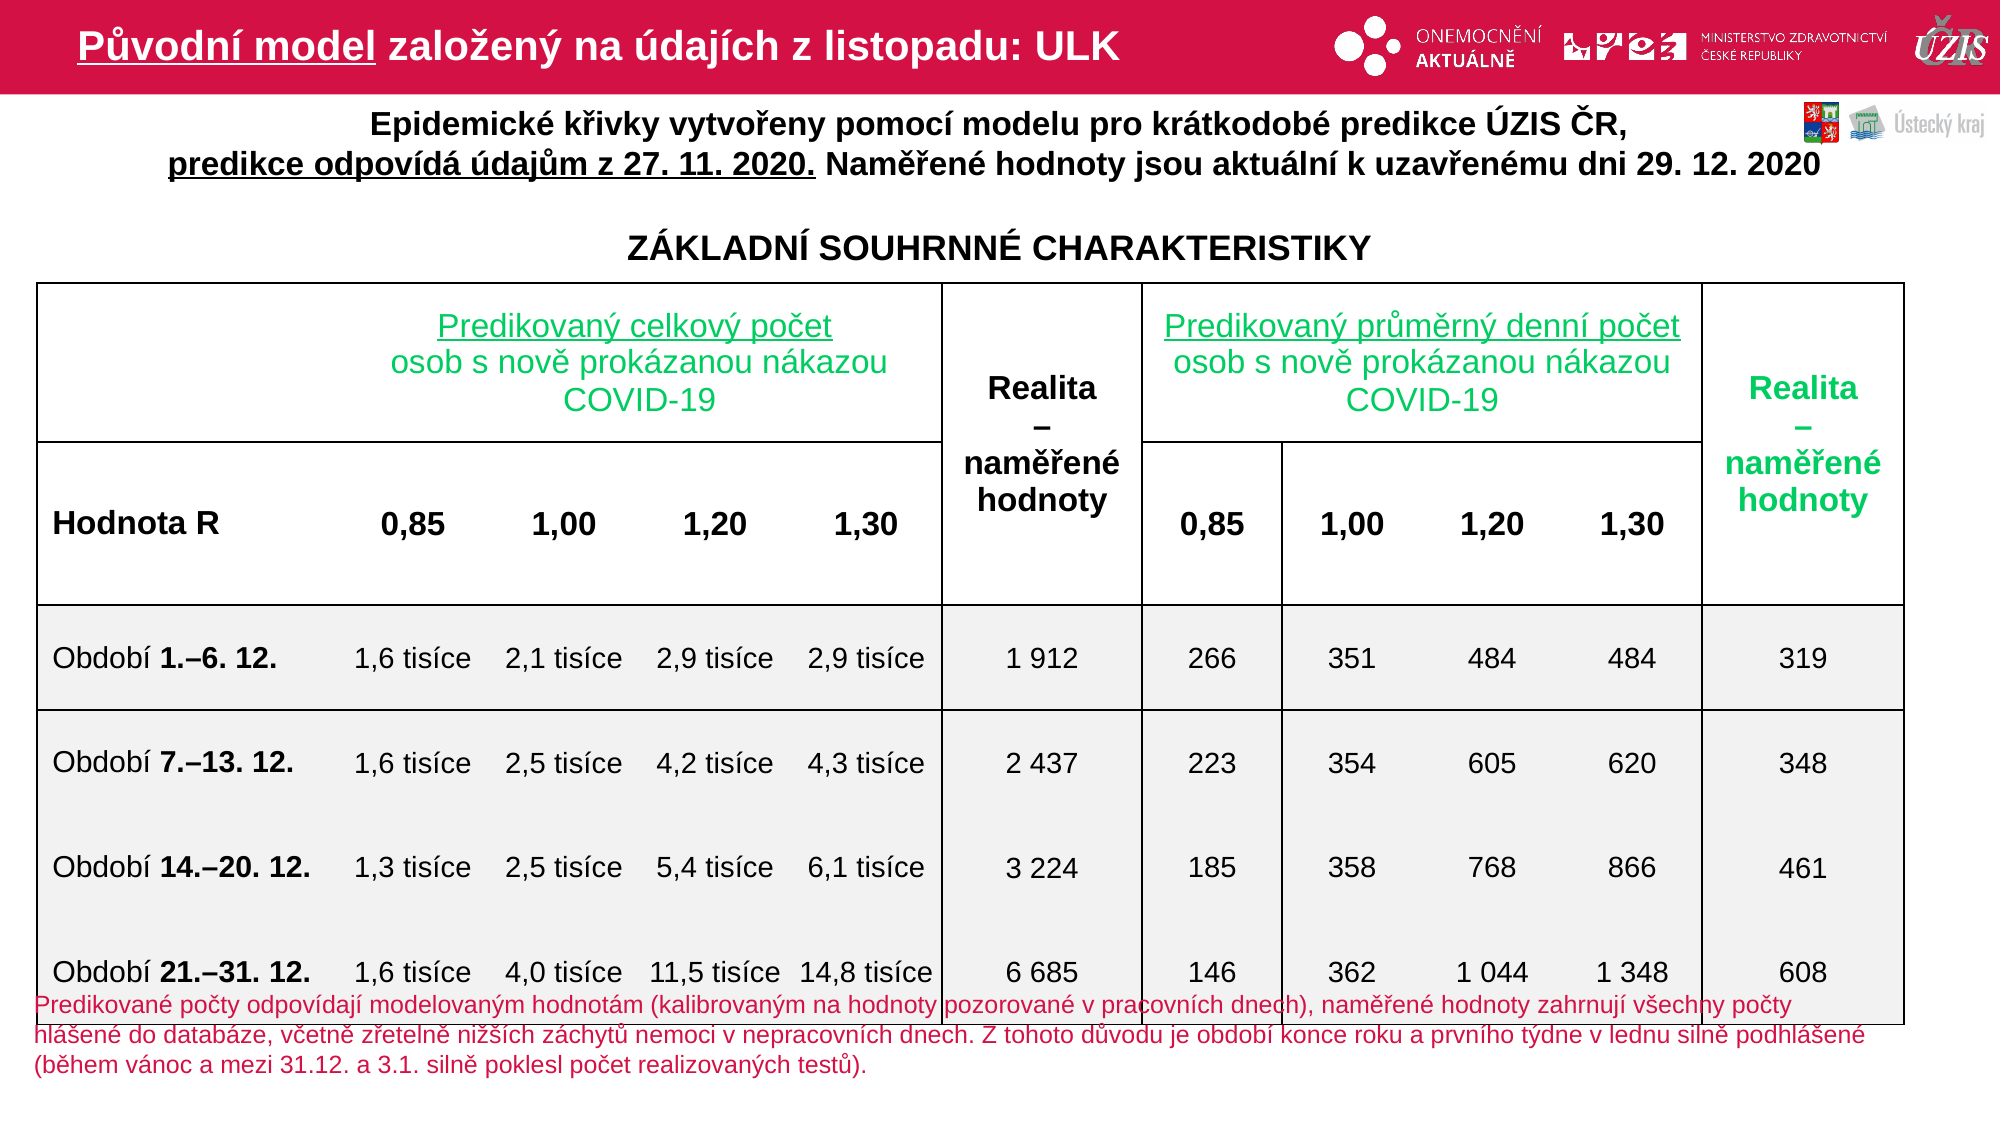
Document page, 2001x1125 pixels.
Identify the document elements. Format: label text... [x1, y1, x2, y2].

table_cell 620 [1562, 711, 1701, 815]
text_box Epidemické křivky vytvořeny pomocí modelu pro krátkodobé predikce ÚZIS ČR, predikce odpovídá údajům z 27. 11. 2020. Naměřené hodnoty jsou aktuální k uzavřenému dni 29. 12. 2020 ZÁKLADNÍ SOUHRNNÉ CHARAKTERISTIKY [0, 94, 2000, 275]
table_cell 1,30 [1562, 443, 1701, 604]
table_cell 223 [1143, 711, 1281, 815]
table_cell 1,20 [640, 443, 791, 604]
table_cell 2,1 tisíce [489, 606, 640, 709]
table_cell 351 [1283, 606, 1422, 709]
table_cell 362 [1283, 920, 1422, 981]
table_cell 319 [1703, 606, 1903, 709]
table_cell 358 [1283, 815, 1422, 920]
table_cell Období 14.–20. 12. [38, 815, 337, 920]
table_cell Období 7.–13. 12. [38, 711, 337, 815]
table_cell 605 [1422, 711, 1562, 815]
table_cell 348 [1703, 711, 1903, 815]
table_cell 461 [1703, 815, 1903, 920]
table_cell 484 [1562, 606, 1701, 709]
table_header Predikovaný celkový počet osob s nově prokázanou nákazou COVID-19 [337, 284, 941, 441]
table_cell 6 685 [943, 920, 1141, 981]
table_cell 6,1 tisíce [791, 815, 941, 920]
table_cell 5,4 tisíce [640, 815, 791, 920]
table_cell 11,5 tisíce [640, 920, 791, 981]
table_cell 1 912 [943, 606, 1141, 709]
table_cell 2,9 tisíce [640, 606, 791, 709]
table_header Realita – naměřené hodnoty [1703, 284, 1903, 604]
table_cell 768 [1422, 815, 1562, 920]
table_cell 1,30 [791, 443, 941, 604]
table_header Realita – naměřené hodnoty [943, 284, 1141, 604]
table_cell 1,3 tisíce [337, 815, 489, 920]
table_cell Hodnota R [38, 443, 337, 604]
picture [1915, 15, 1989, 66]
table_cell 4,0 tisíce [489, 920, 640, 981]
table_cell 4,3 tisíce [791, 711, 941, 815]
table_cell 4,2 tisíce [640, 711, 791, 815]
table_cell 0,85 [337, 443, 489, 604]
table_cell Období 1.–6. 12. [38, 606, 337, 709]
text_box Predikované počty odpovídají modelovaným hodnotám (kalibrovaným na hodnoty pozorované v pracovních dnech), naměřené hodnoty zahrnují všechny počty hlášené do databáze, včetně zřetelně nižších záchytů nemoci v nepracovních dnech. Z tohoto důvodu je období konce roku a prvního týdne v lednu silně podhlášené (během vánoc a mezi 31.12. a 3.1. silně poklesl počet realizovaných testů). [19, 981, 1886, 1087]
table_cell 266 [1143, 606, 1281, 709]
table_cell 1,00 [489, 443, 640, 604]
table_cell 146 [1143, 920, 1281, 981]
table_cell 0,85 [1143, 443, 1281, 604]
table_cell 1,6 tisíce [337, 711, 489, 815]
picture [1563, 31, 1888, 60]
table_cell 2,5 tisíce [489, 711, 640, 815]
table_cell 484 [1422, 606, 1562, 709]
table_header [38, 284, 337, 441]
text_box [1804, 102, 1987, 145]
table_cell 608 [1703, 920, 1903, 1024]
table_cell 1,6 tisíce [337, 920, 489, 981]
picture [1334, 16, 1542, 76]
table_cell Období 21.–31. 12. [38, 920, 337, 981]
table_cell 354 [1283, 711, 1422, 815]
table_cell 1 044 [1422, 920, 1562, 981]
table_cell 1,6 tisíce [337, 606, 489, 709]
table_cell 2,5 tisíce [489, 815, 640, 920]
table_cell 185 [1143, 815, 1281, 920]
table_cell 3 224 [943, 815, 1141, 920]
table_header Predikovaný průměrný denní počet osob s nově prokázanou nákazou COVID-19 [1143, 284, 1701, 441]
title Původní model založený na údajích z listopadu: ULK [62, 0, 1303, 95]
table_cell 2 437 [943, 711, 1141, 815]
table_cell 2,9 tisíce [791, 606, 941, 709]
table_cell 866 [1562, 815, 1701, 920]
table_cell 1,20 [1422, 443, 1562, 604]
table_cell 14,8 tisíce [791, 920, 941, 981]
table_cell 1,00 [1283, 443, 1422, 604]
table_cell 1 348 [1562, 920, 1701, 981]
